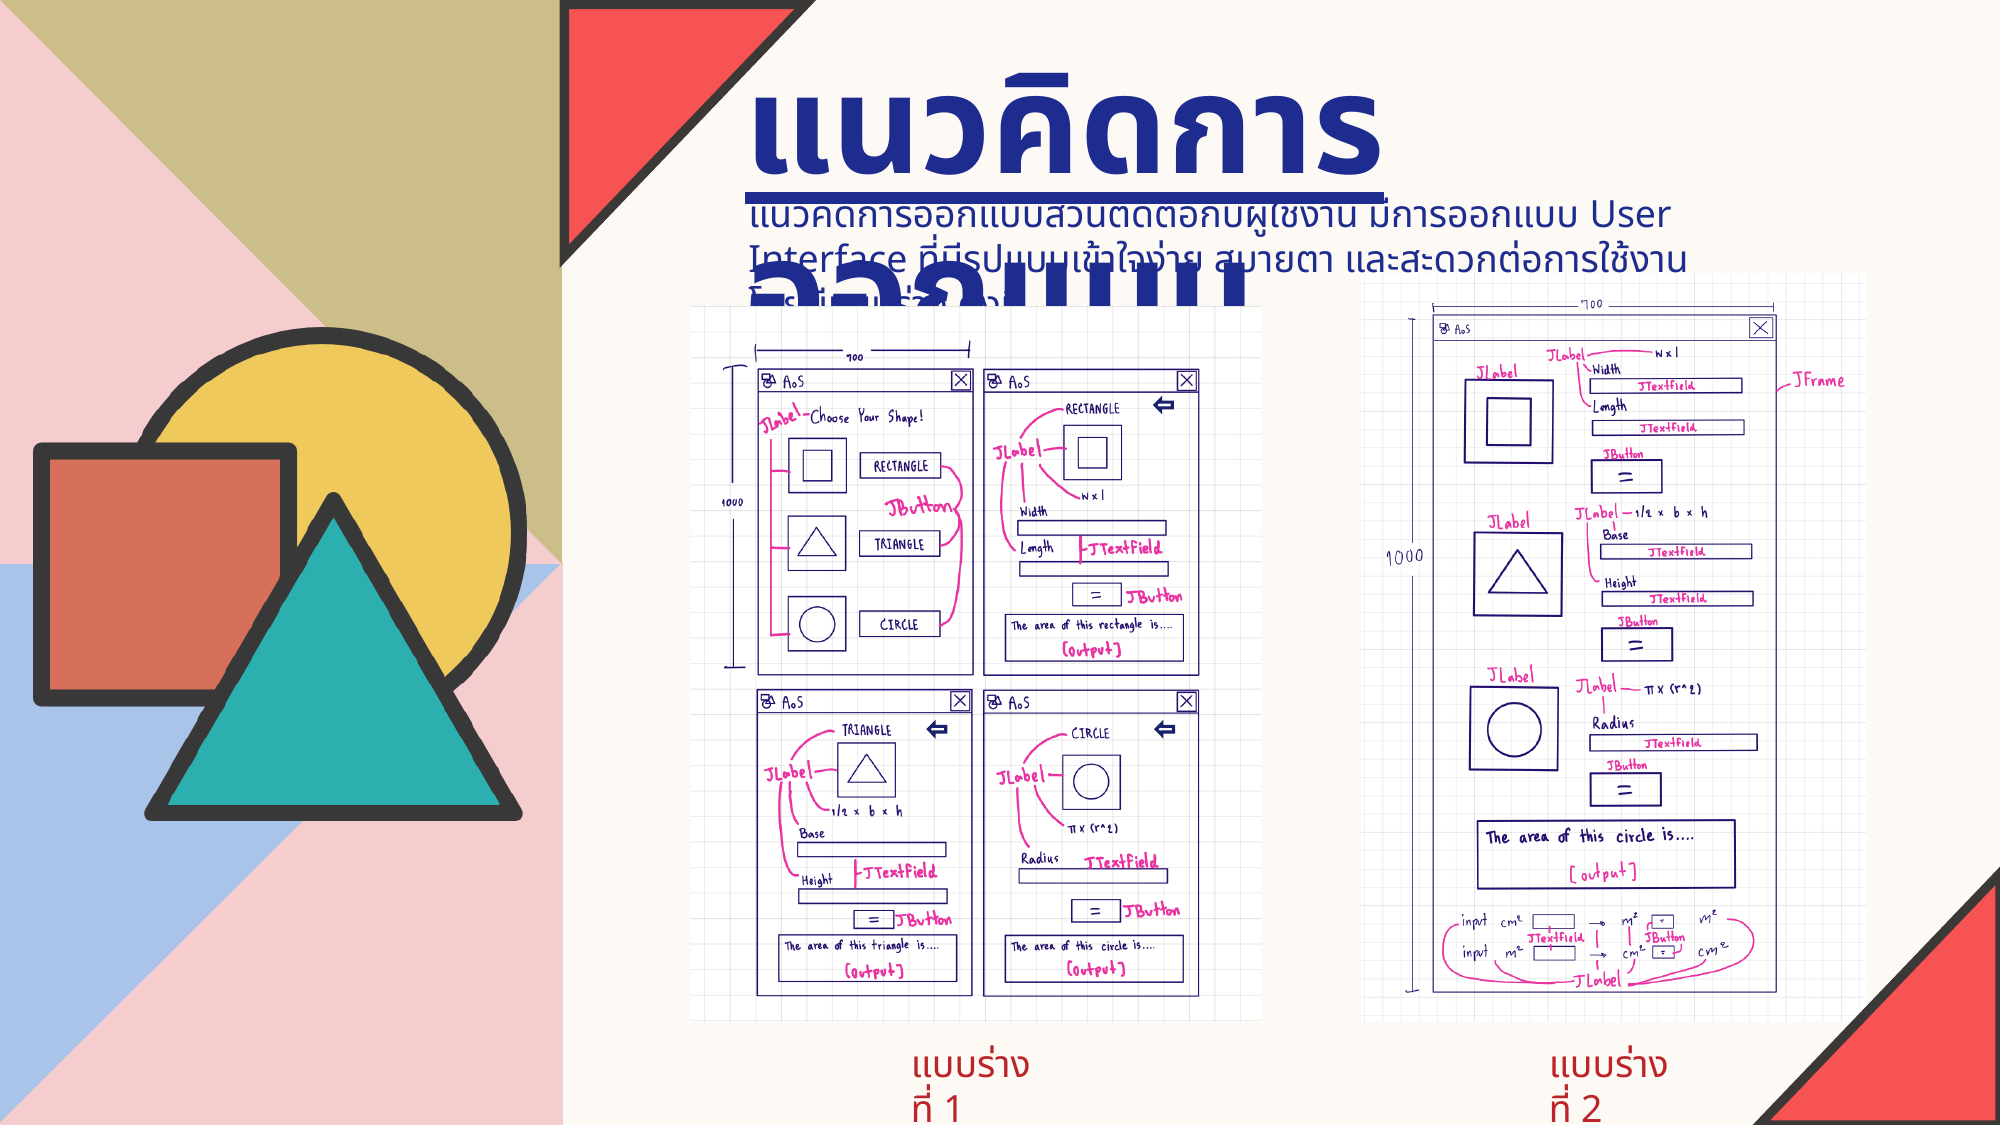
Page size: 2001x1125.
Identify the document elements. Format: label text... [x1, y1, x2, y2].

text_box แบบร่างที่ 1 [895, 1032, 1056, 1094]
list แนวคิดการออกแบบส่วนติดต่อกับผู้ใช้งาน มีการออกแบบ User Interface ที่มีรูปแบบเข้าใจง่าย สบายตา และสะดวกต่อการใช้งาน โดยมีแบบร่าง ดังนี้ [733, 183, 1753, 302]
picture [32, 327, 527, 821]
title แนวคิดการออกแบบ [729, 28, 1840, 187]
picture [1361, 273, 1866, 1023]
picture [691, 306, 1261, 1023]
text_box [1757, 871, 2000, 1125]
text_box [563, 3, 808, 259]
text_box แบบร่างที่ 2 [1533, 1032, 1694, 1094]
